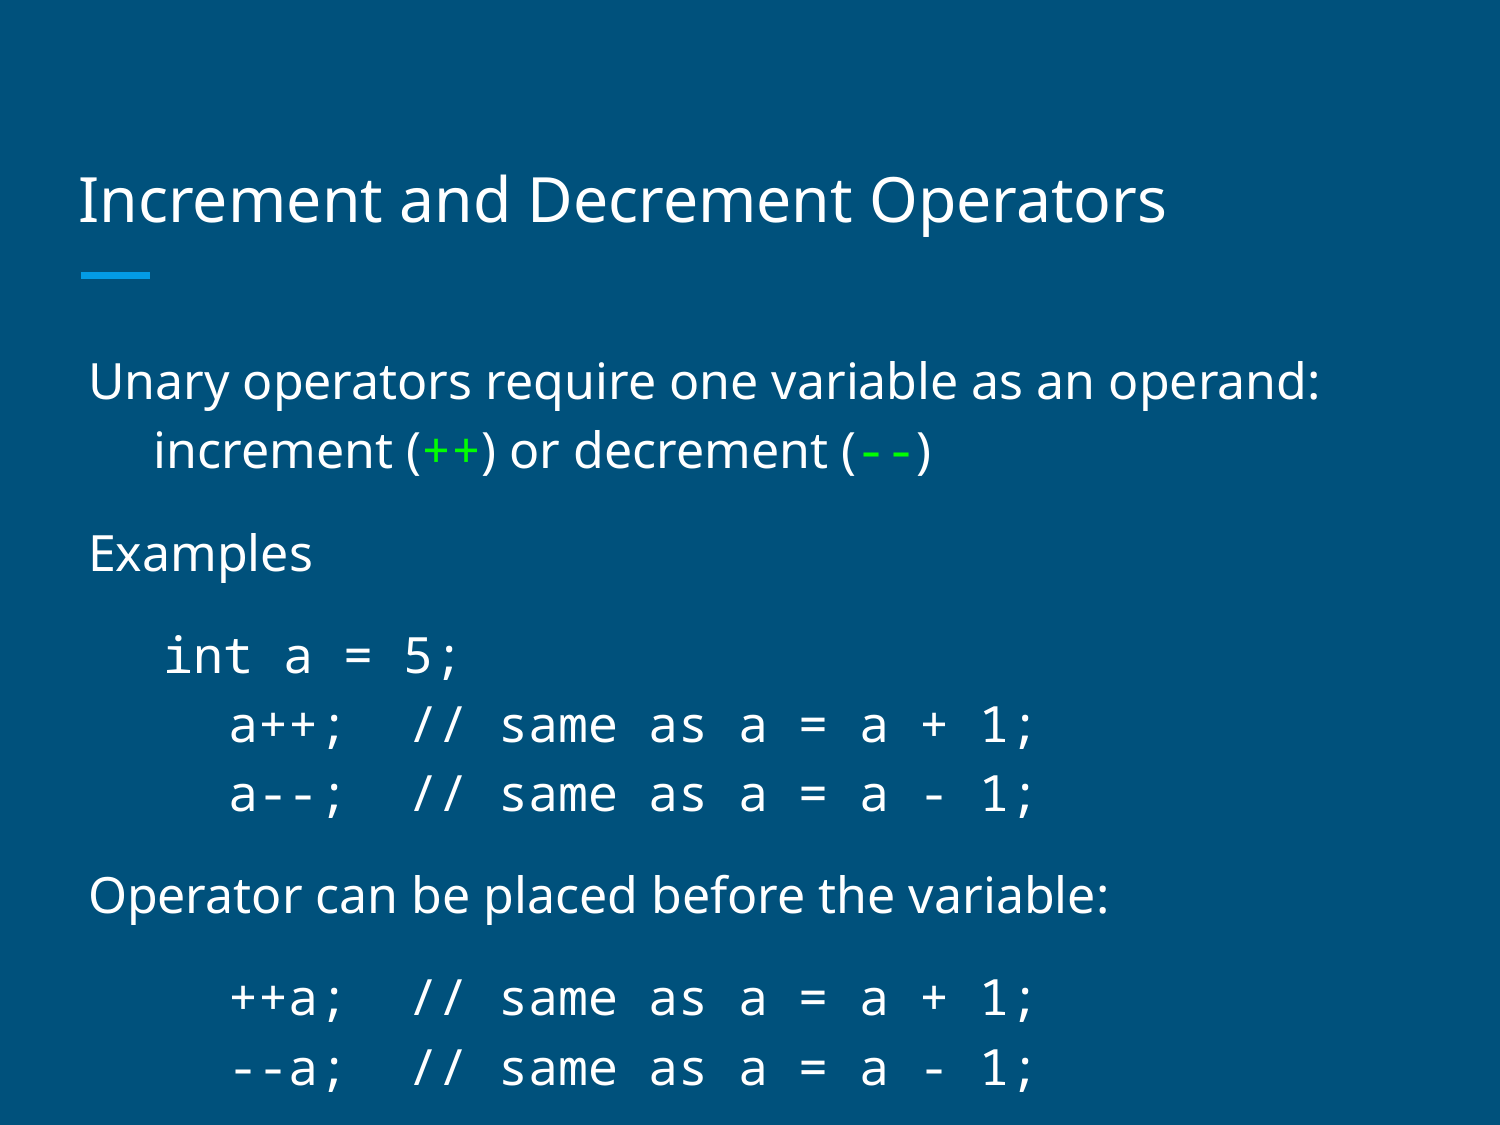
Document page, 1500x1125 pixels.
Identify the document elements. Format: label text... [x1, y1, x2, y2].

title Increment and Decrement Operators [63, 100, 1437, 251]
list Unary operators require one variable as an operand: increment (++) or decrement (--) Examples int a = 5; a++; // same as a = a + 1; a--; // same as a = a - 1; Operator can be placed before the variable: ++a; // same as a = a + 1; --a; // same as a = a - 1; [63, 325, 1437, 1087]
